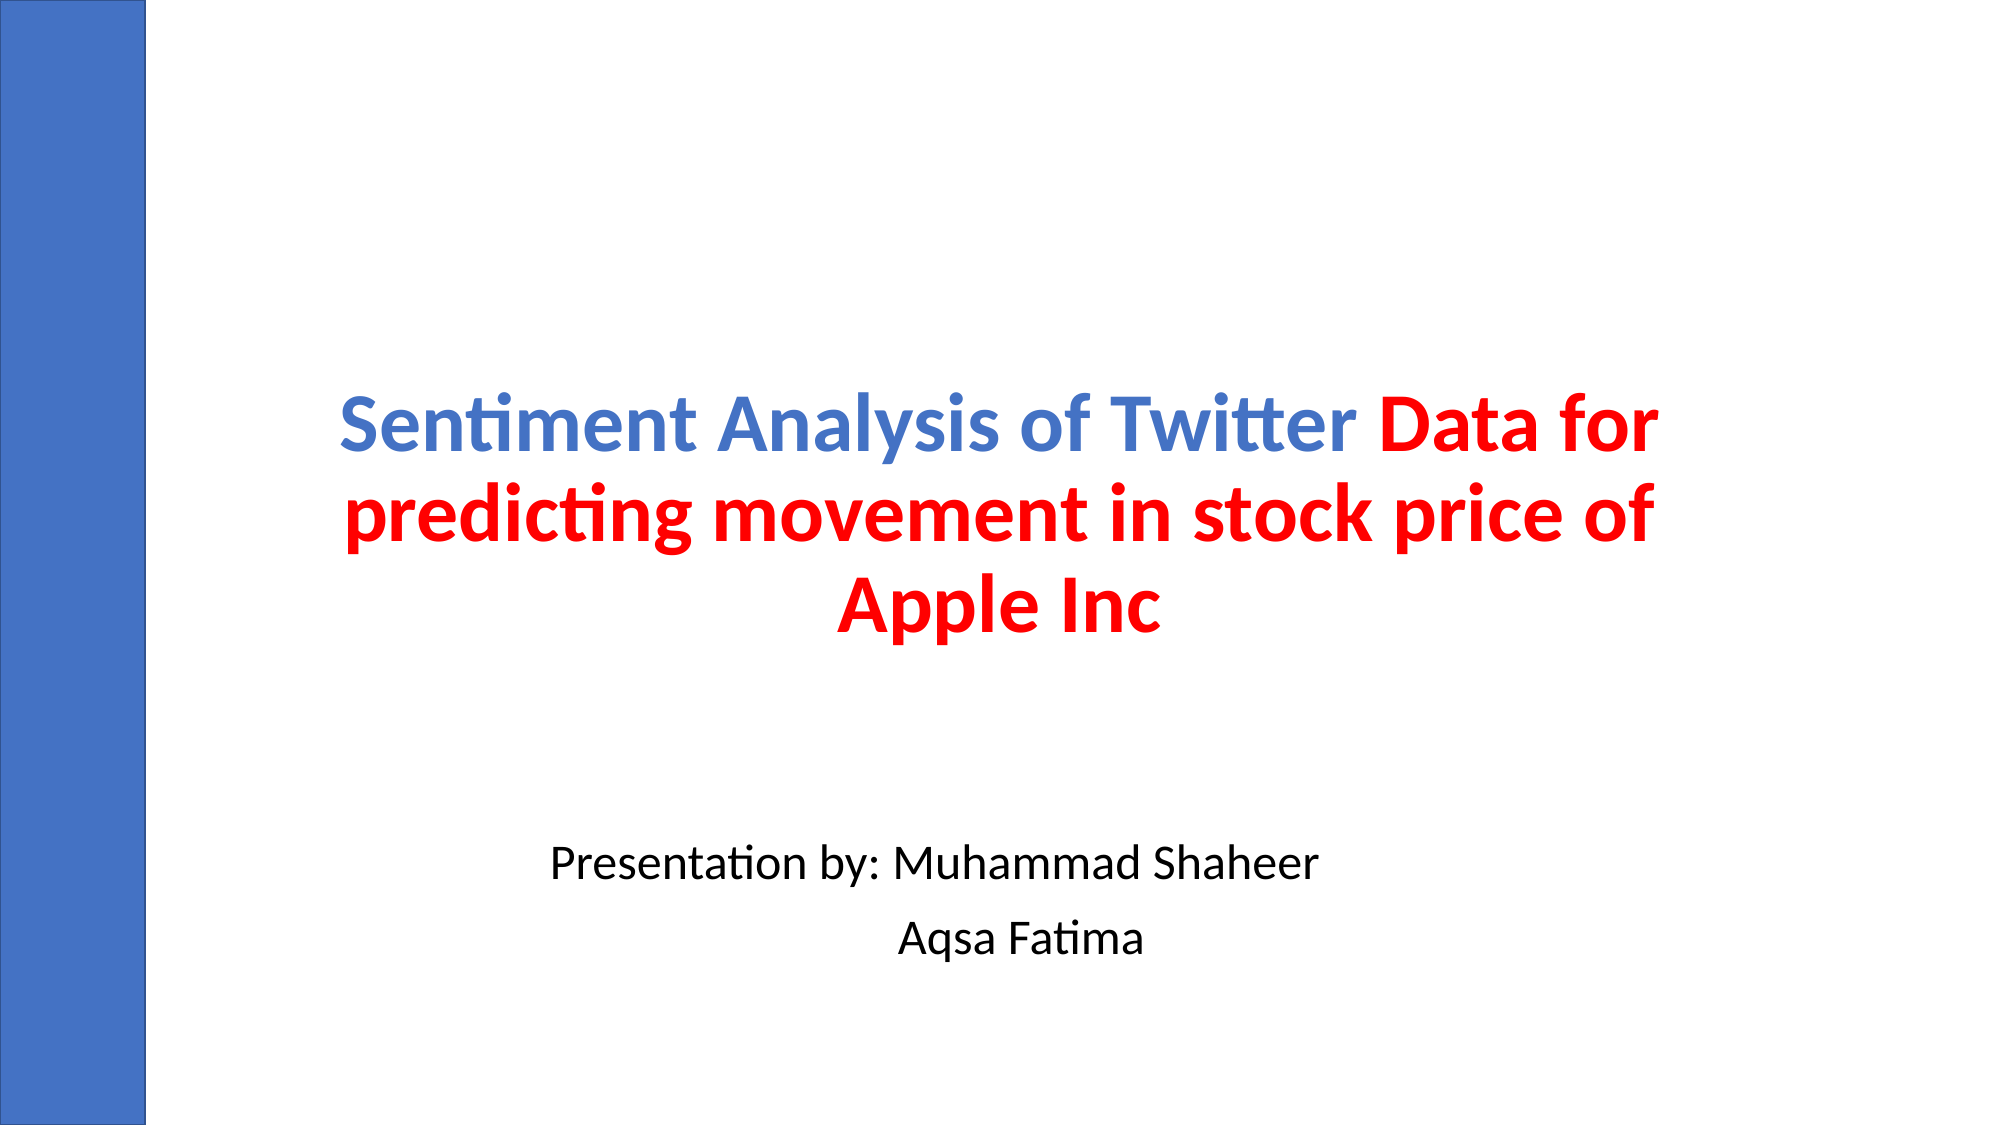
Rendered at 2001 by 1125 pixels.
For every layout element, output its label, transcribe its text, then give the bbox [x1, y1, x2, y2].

subtitle Presentation by: Muhammad Shaheer Aqsa Fatima [185, 829, 1686, 1101]
title Sentiment Analysis of Twitter Data for predicting movement in stock price of Apple Inc [249, 366, 1750, 759]
text_box [0, 0, 146, 1125]
